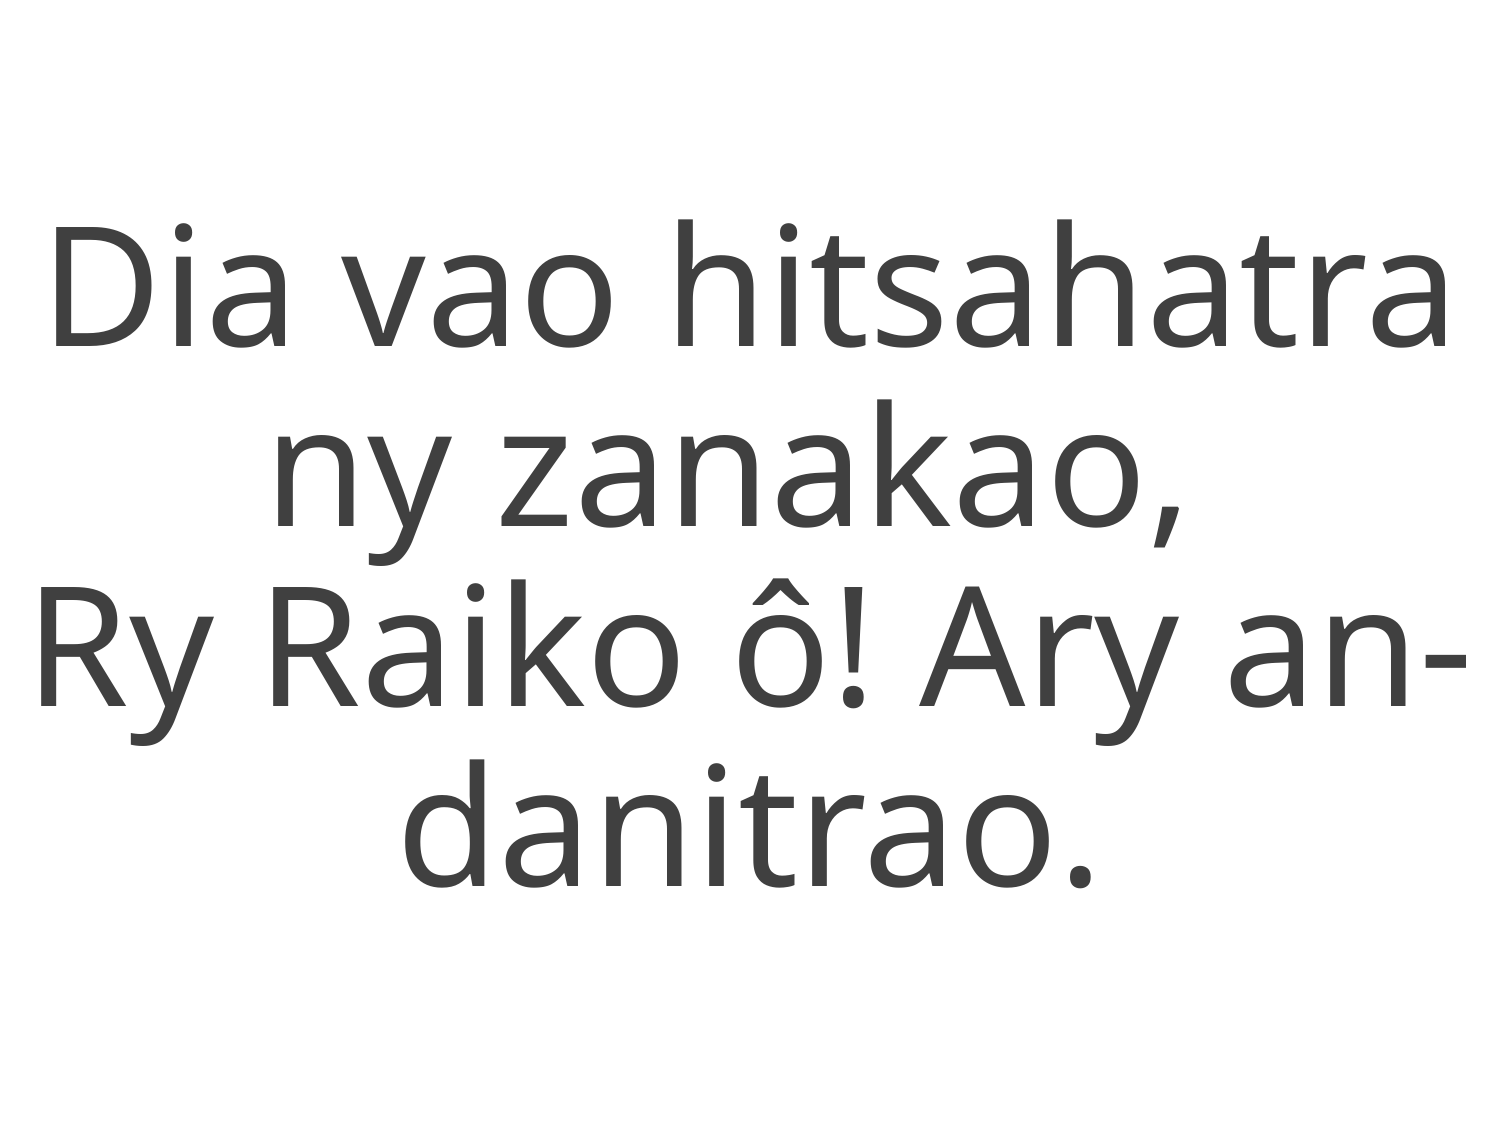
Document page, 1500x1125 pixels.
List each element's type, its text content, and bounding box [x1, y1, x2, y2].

title Dia vao hitsahatra ny zanakao, Ry Raiko ô! Ary an-danitrao. [0, 453, 1500, 672]
